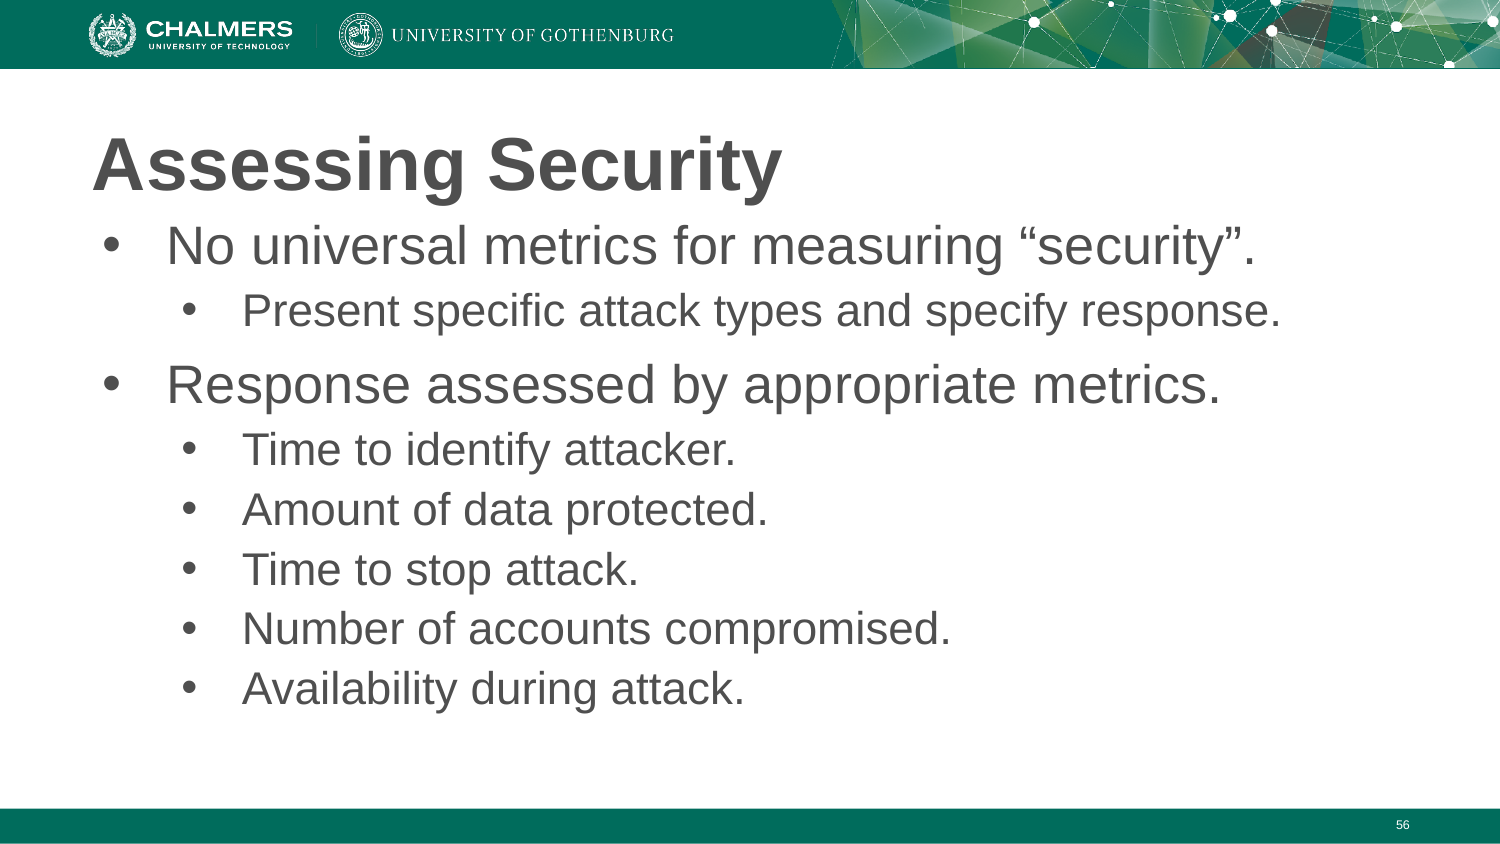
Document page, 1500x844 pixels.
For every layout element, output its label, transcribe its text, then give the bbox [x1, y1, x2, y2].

title Assessing Security [76, 100, 1425, 210]
list No universal metrics for measuring “security”. Present specific attack types and specify response. Response assessed by appropriate metrics. Time to identify attacker. Amount of data protected. Time to stop attack. Number of accounts compromised. Availability during attack. [76, 210, 1425, 782]
picture [759, 0, 1500, 68]
slide_number ‹#› [1074, 809, 1425, 844]
picture [64, 0, 696, 85]
